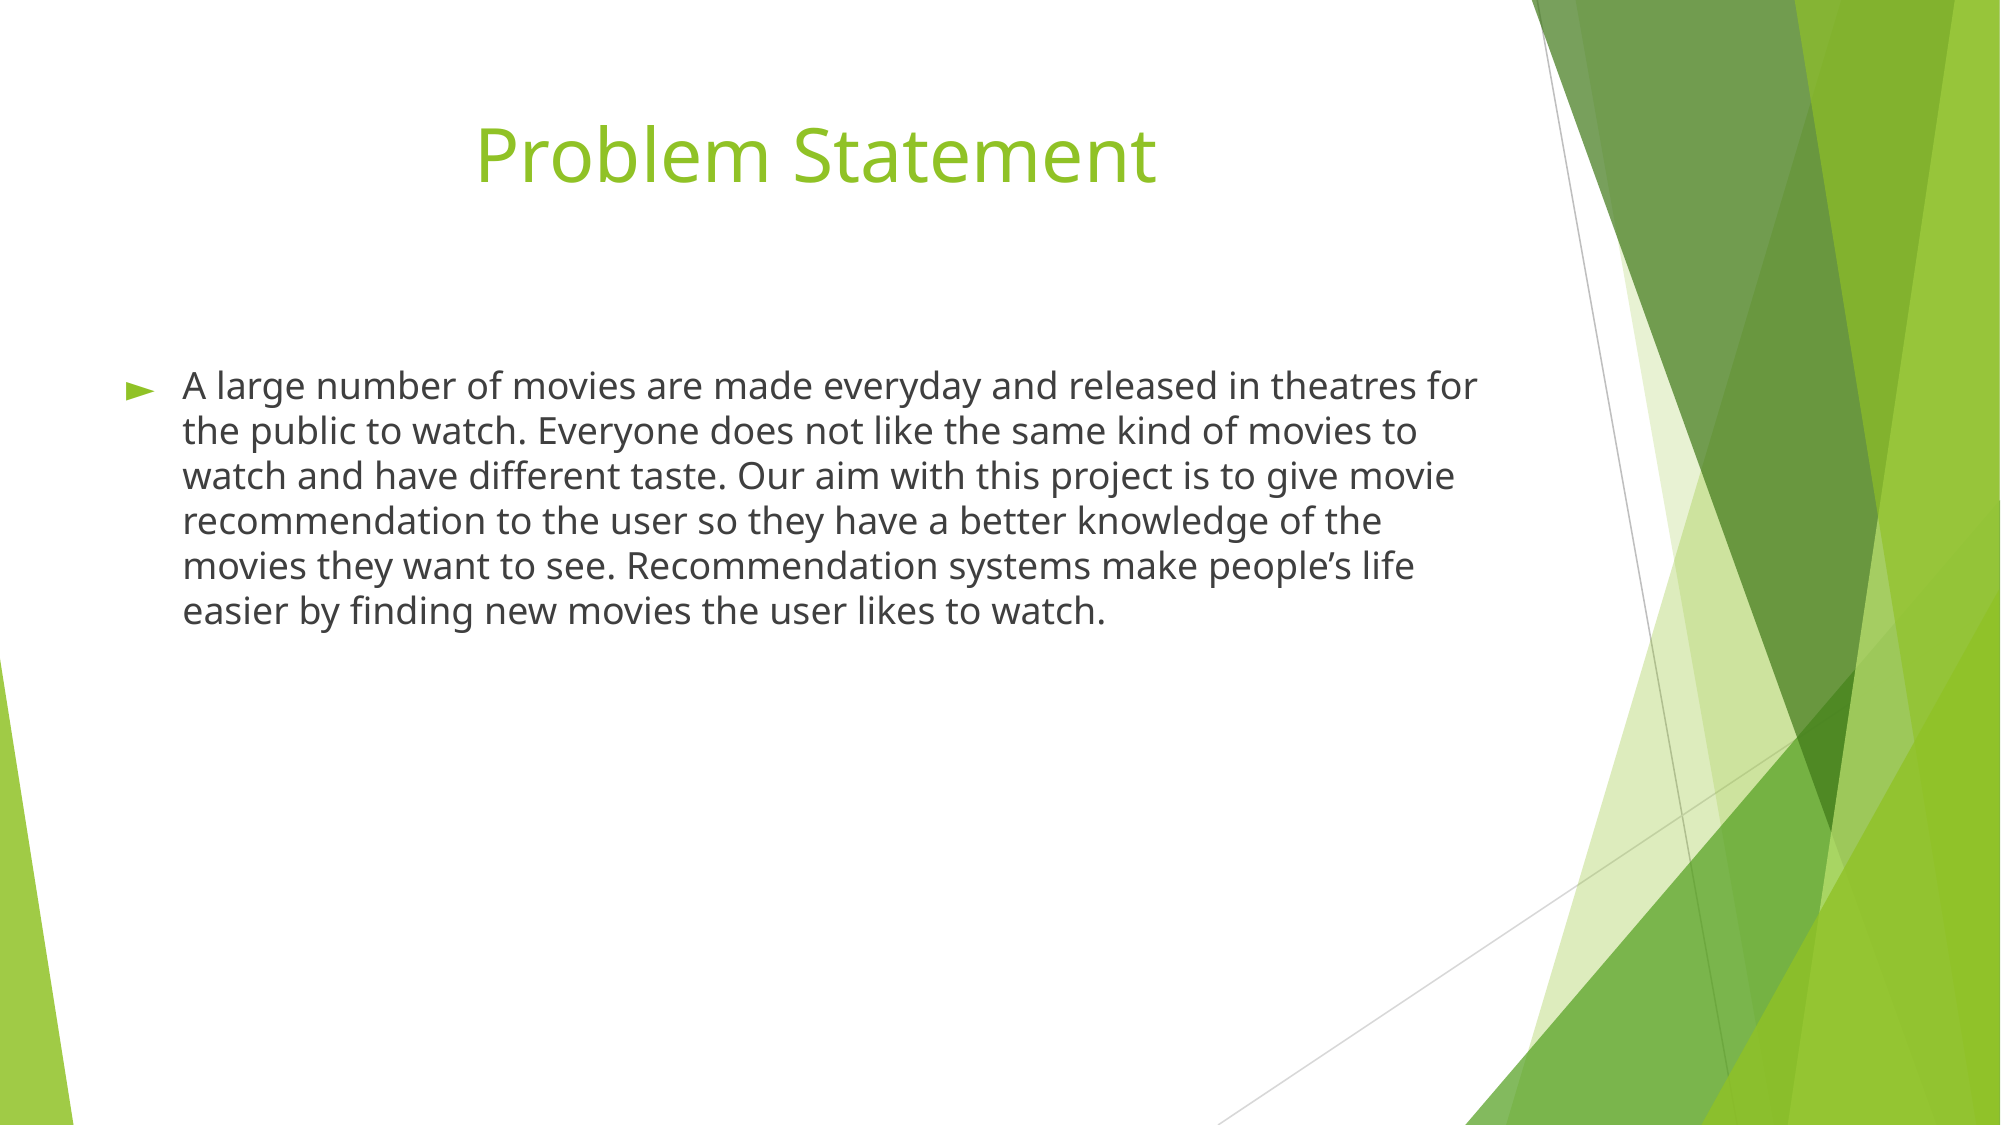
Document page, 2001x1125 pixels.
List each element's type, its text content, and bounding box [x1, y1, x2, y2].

list A large number of movies are made everyday and released in theatres for the public to watch. Everyone does not like the same kind of movies to watch and have different taste. Our aim with this project is to give movie recommendation to the user so they have a better knowledge of the movies they want to see. Recommendation systems make people’s life easier by finding new movies the user likes to watch. [111, 354, 1522, 992]
title Problem Statement [111, 99, 1522, 317]
